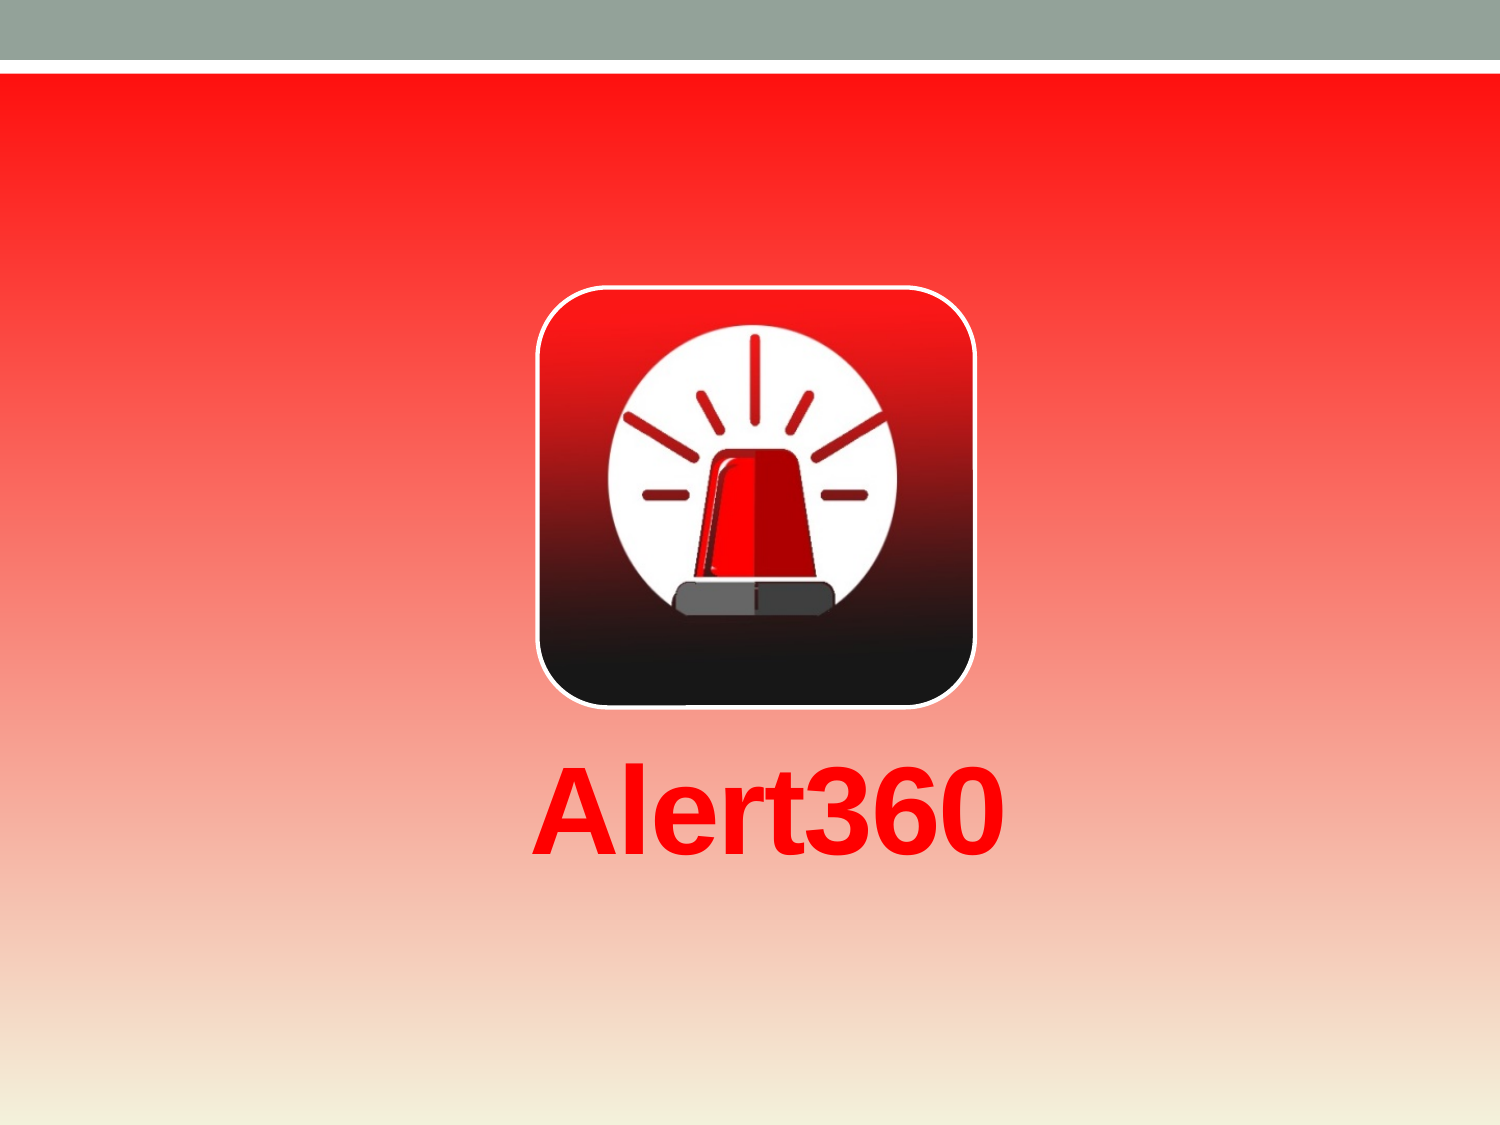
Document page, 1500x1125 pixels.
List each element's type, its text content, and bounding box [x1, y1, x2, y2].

text_box [535, 285, 978, 710]
title Alert360 [125, 646, 1413, 963]
